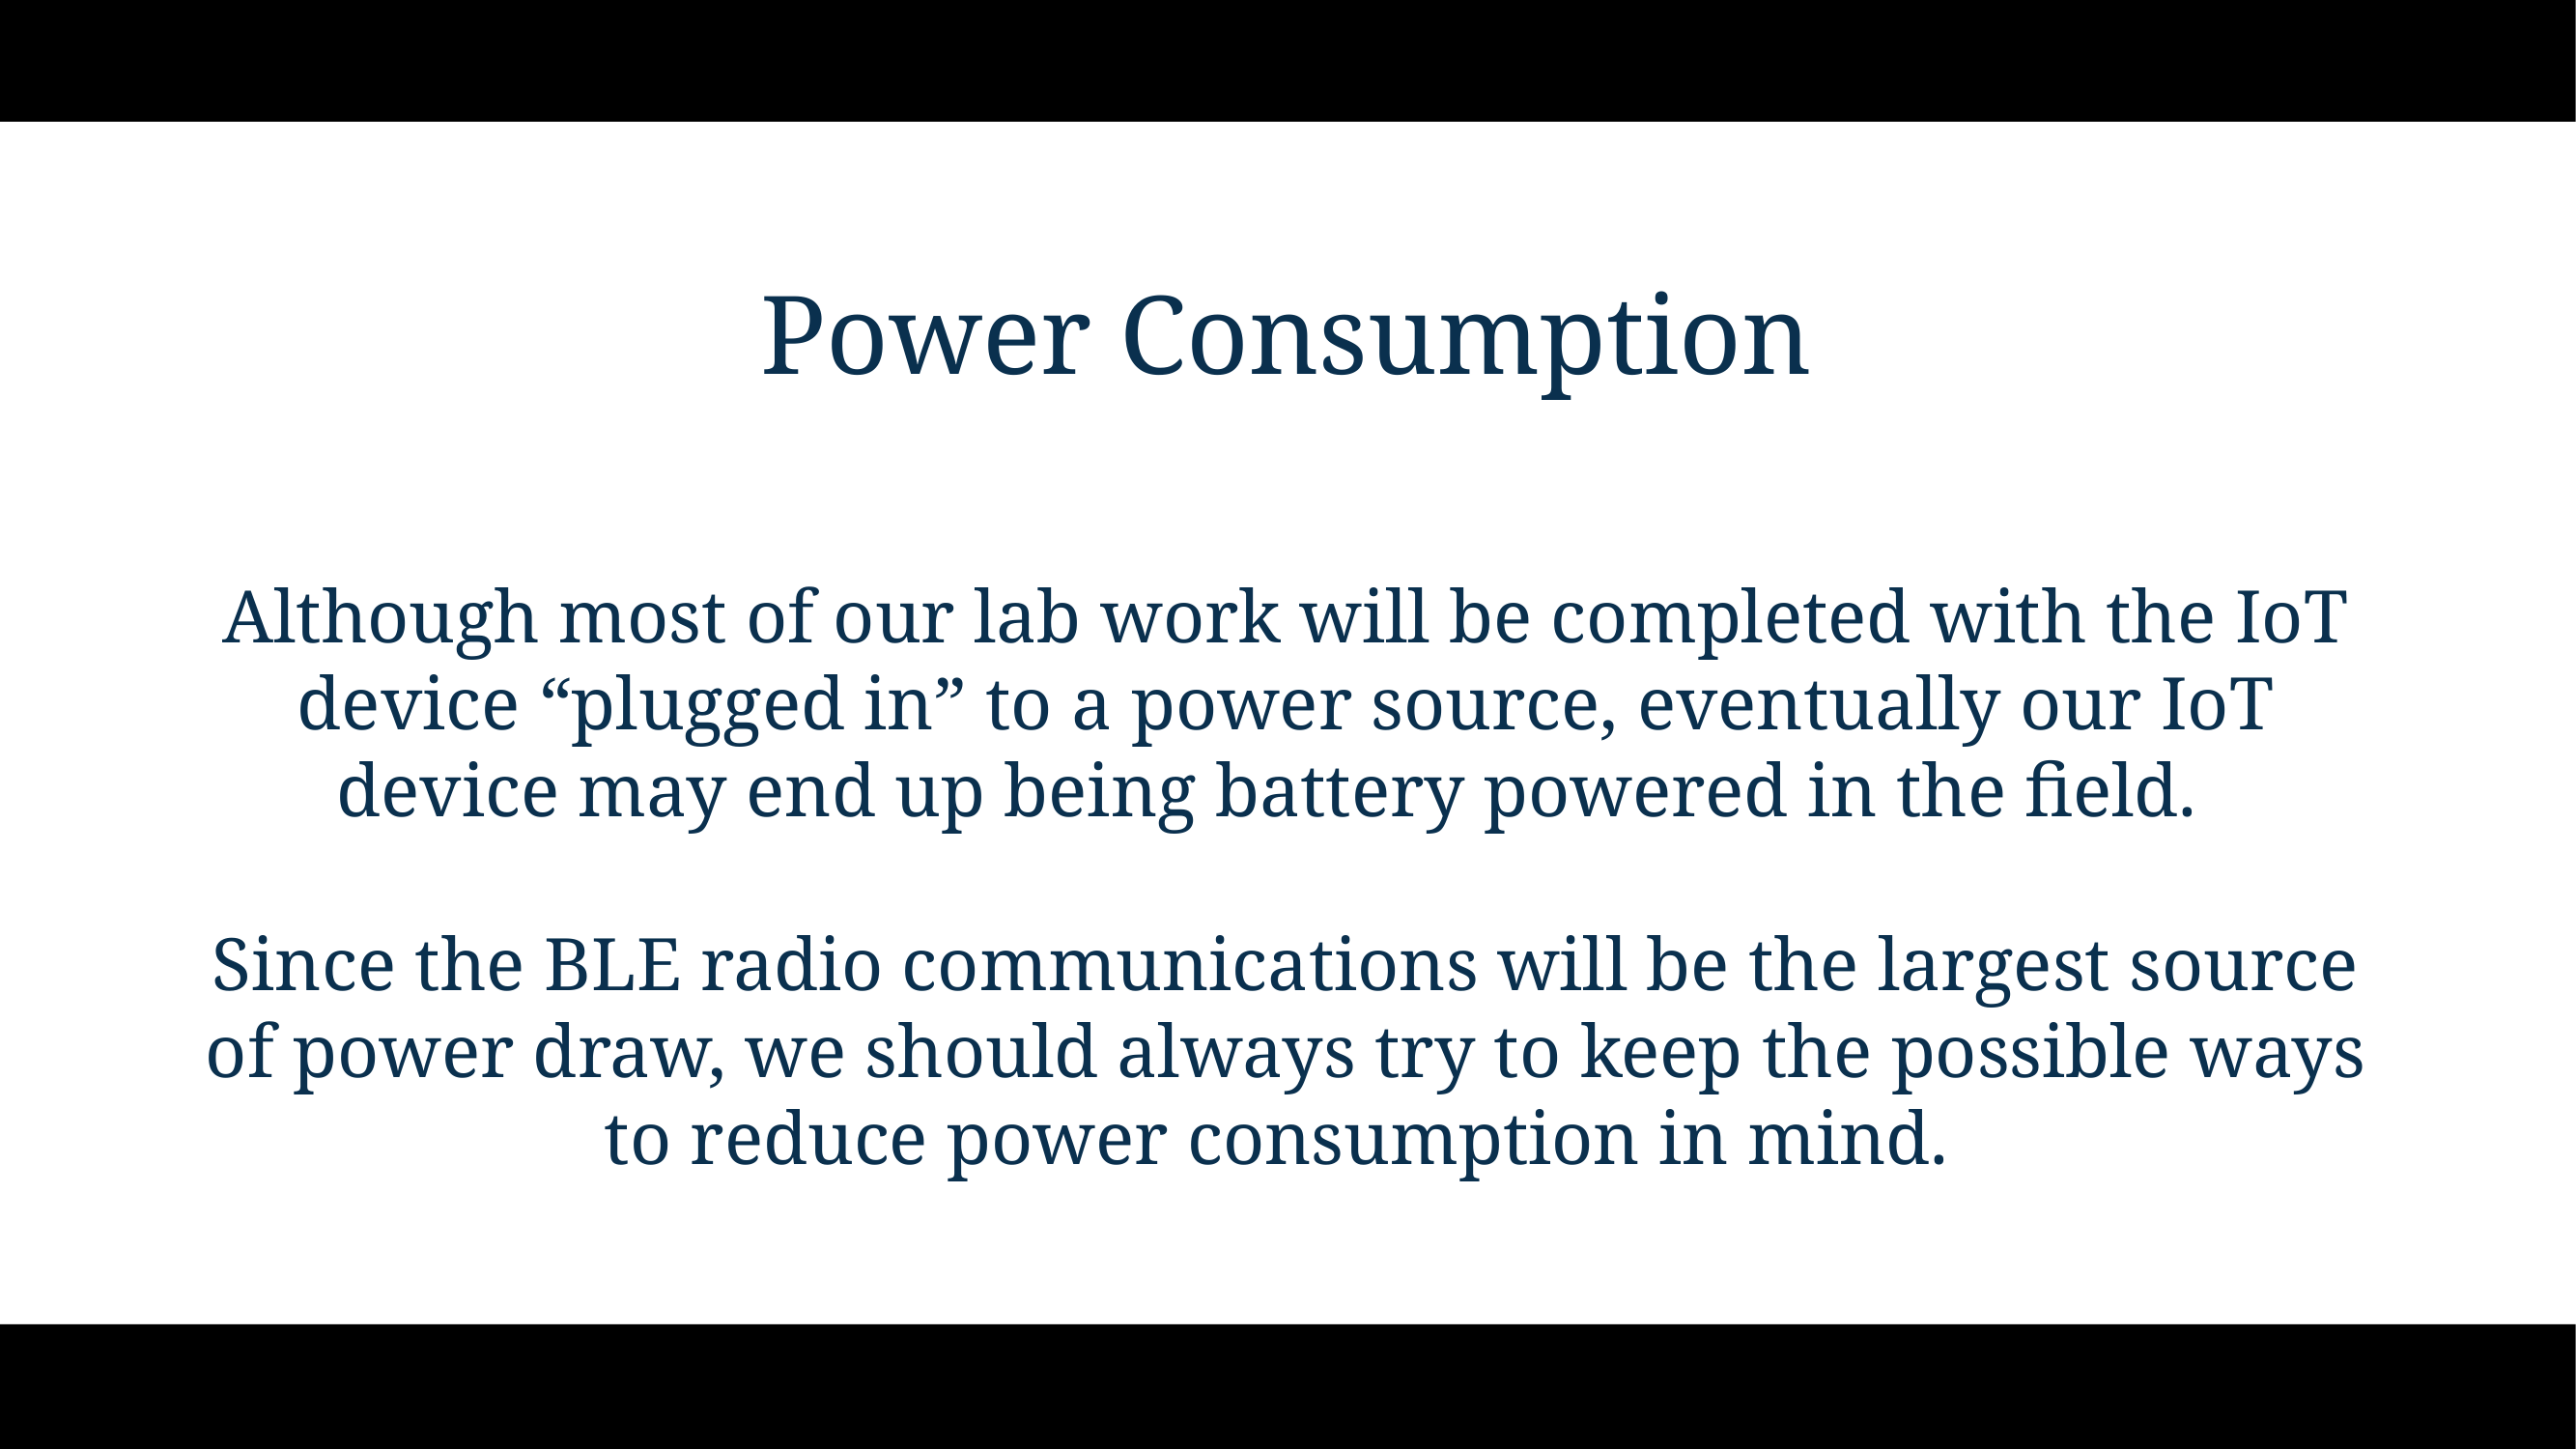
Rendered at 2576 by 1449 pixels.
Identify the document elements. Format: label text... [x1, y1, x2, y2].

title Power Consumption [183, 243, 2391, 411]
list Although most of our lab work will be completed with the IoT device “plugged in” to a power source, eventually our IoT device may end up being battery powered in the field. Since the BLE radio communications will be the largest source of power draw, we should always try to keep the possible ways to reduce power consumption in mind. [183, 469, 2391, 1312]
